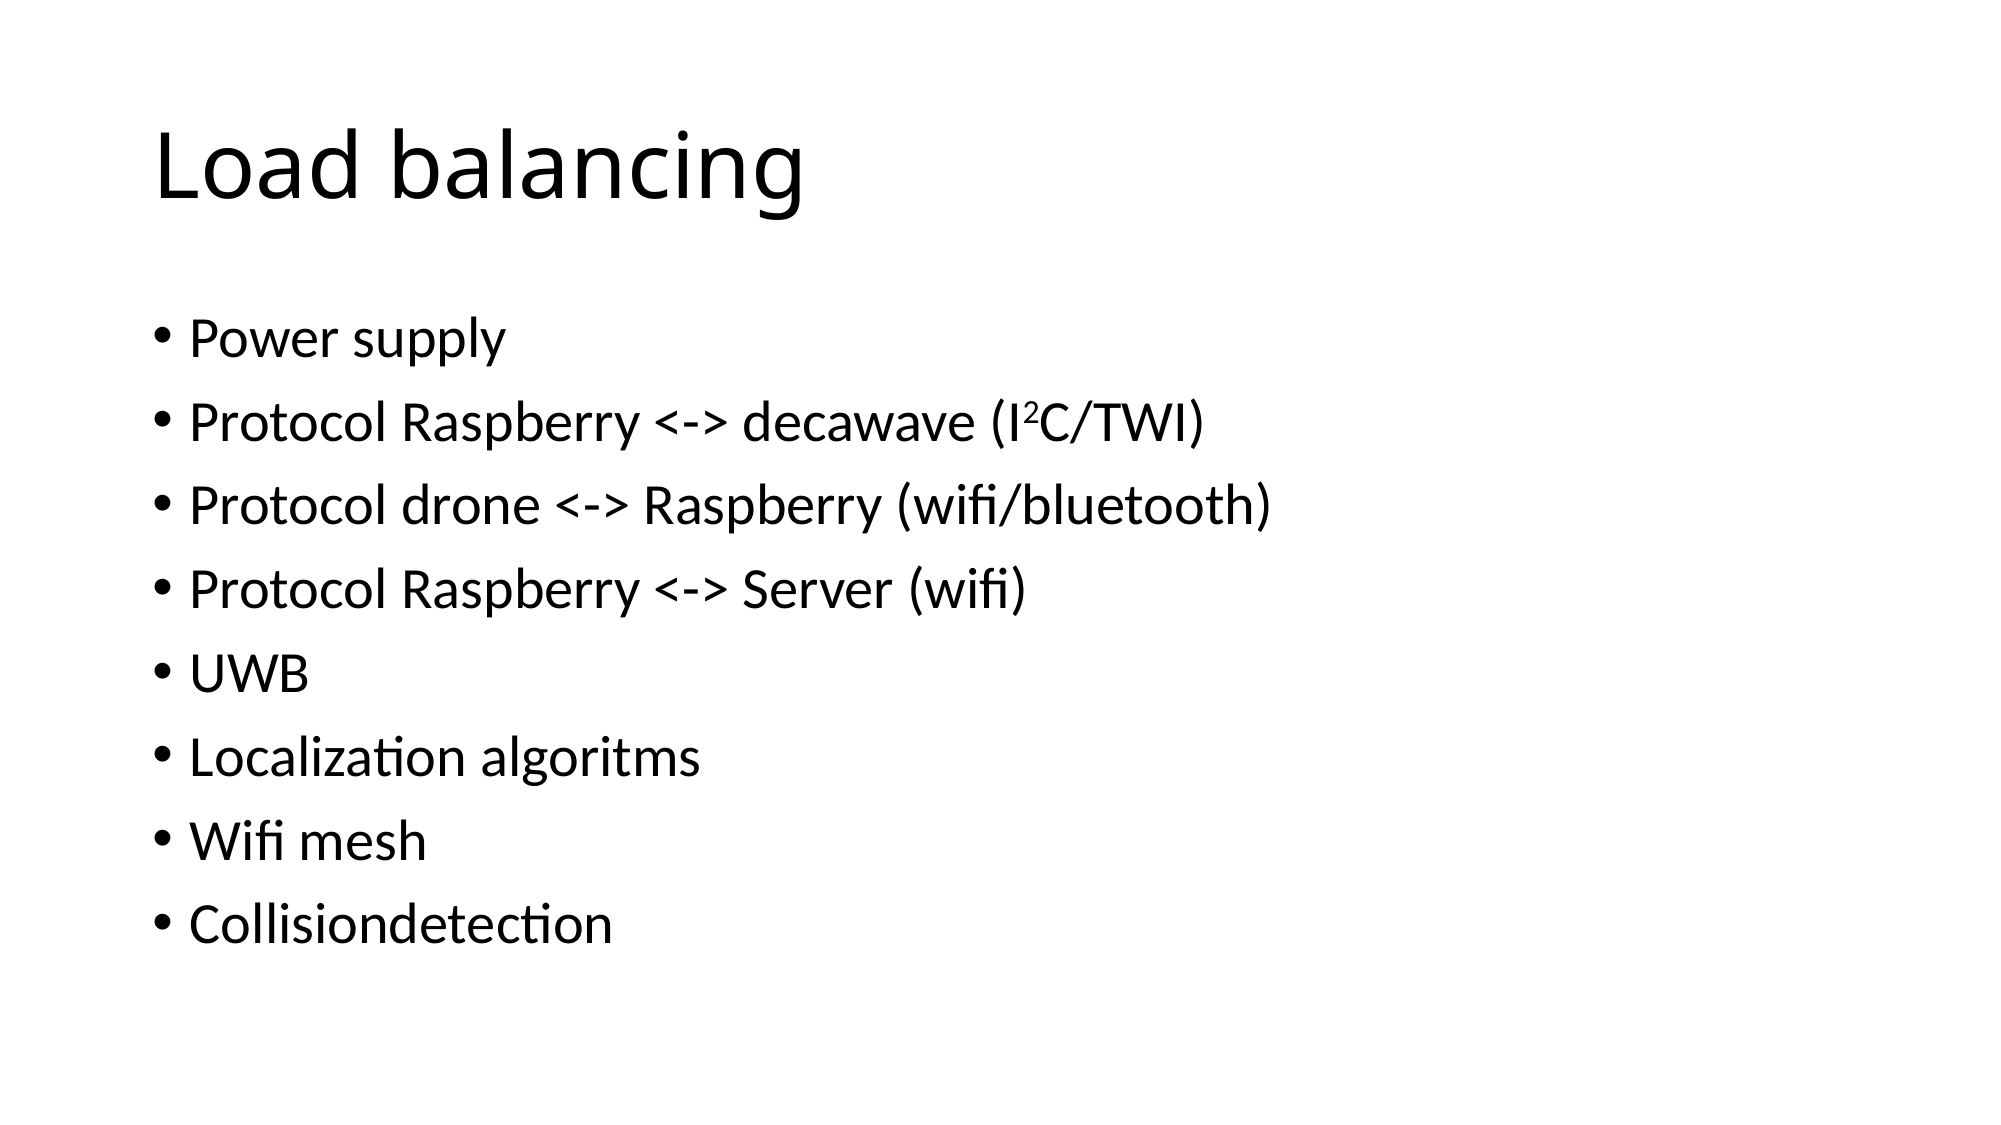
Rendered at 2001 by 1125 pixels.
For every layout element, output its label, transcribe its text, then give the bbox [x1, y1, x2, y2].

title Load balancing [137, 59, 1863, 278]
list Power supply Protocol Raspberry <-> decawave (I2C/TWI) Protocol drone <-> Raspberry (wifi/bluetooth) Protocol Raspberry <-> Server (wifi) UWB Localization algoritms Wifi mesh Collisiondetection [137, 299, 1863, 1014]
